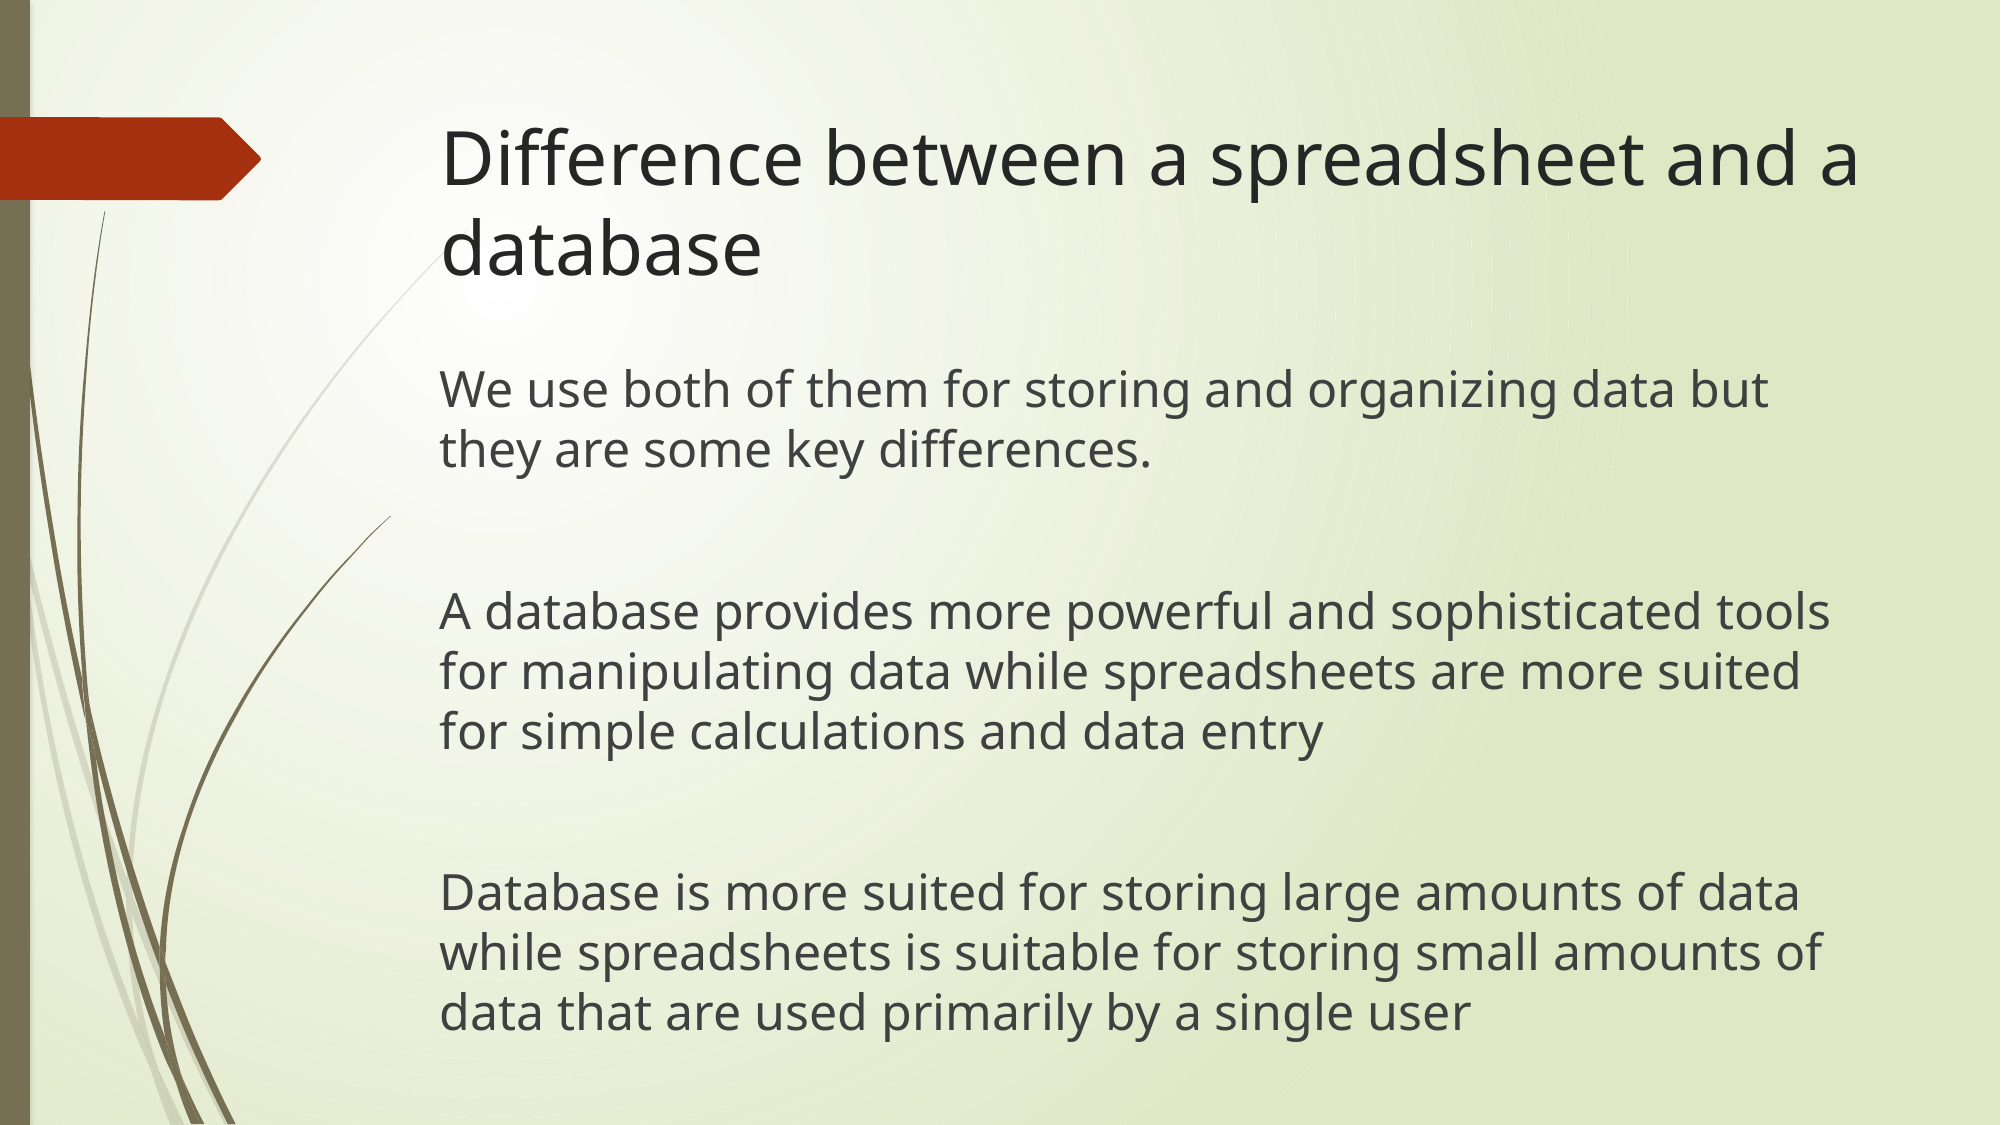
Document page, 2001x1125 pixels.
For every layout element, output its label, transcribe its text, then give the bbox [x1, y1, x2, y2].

title Difference between a spreadsheet and a database [425, 102, 1888, 313]
list We use both of them for storing and organizing data but they are some key differences. A database provides more powerful and sophisticated tools for manipulating data while spreadsheets are more suited for simple calculations and data entry Database is more suited for storing large amounts of data while spreadsheets is suitable for storing small amounts of data that are used primarily by a single user [424, 350, 1888, 1061]
